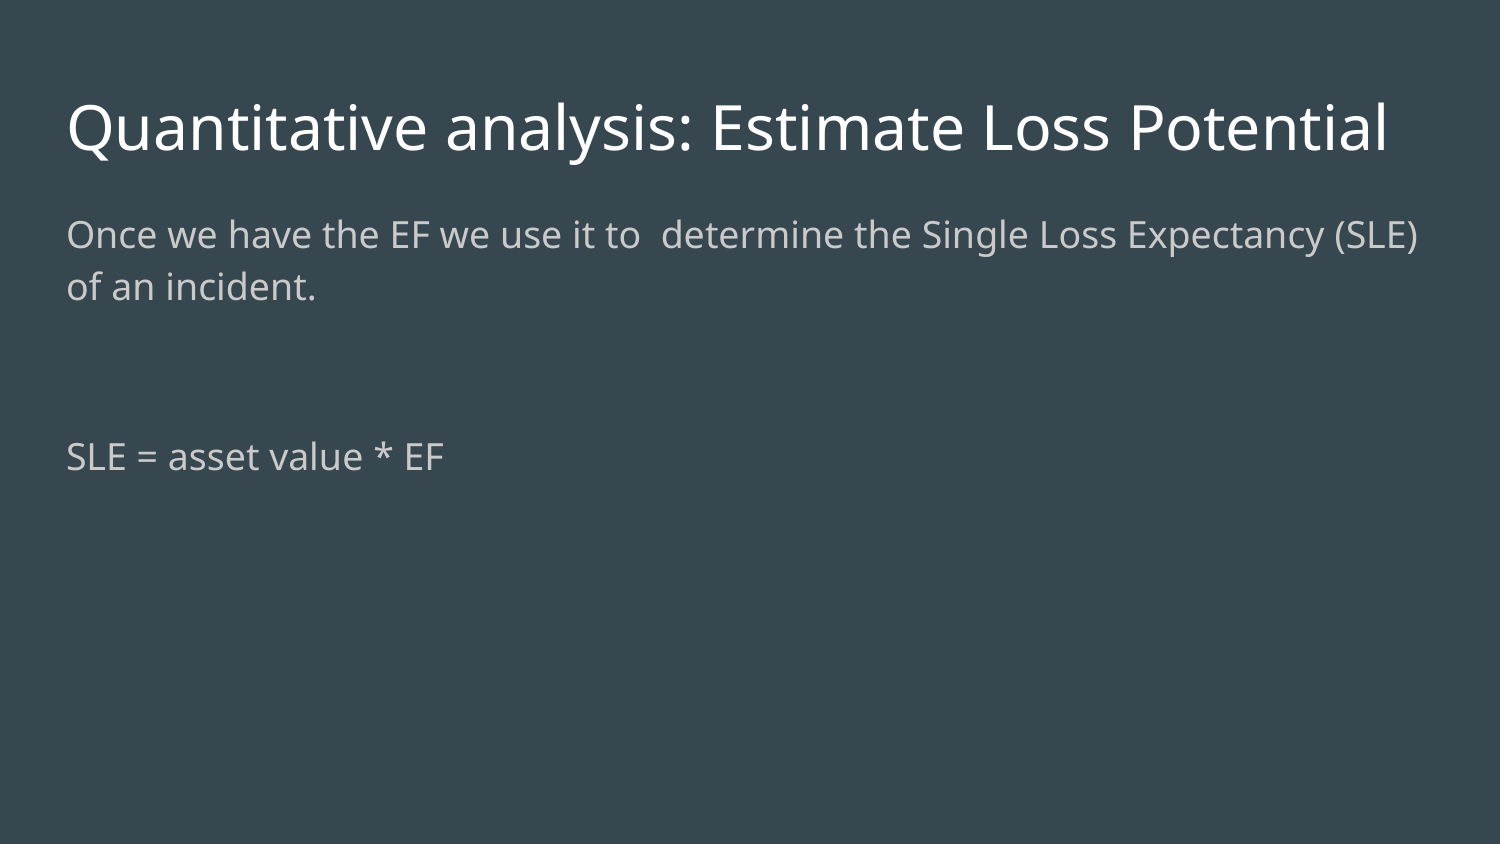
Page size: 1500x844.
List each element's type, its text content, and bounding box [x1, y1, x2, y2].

title Quantitative analysis: Estimate Loss Potential ​ [51, 72, 1449, 167]
list Once we have the EF we use it to determine the Single Loss Expectancy (SLE) of an incident.​ ​ SLE = asset value * EF​ [51, 189, 1449, 750]
